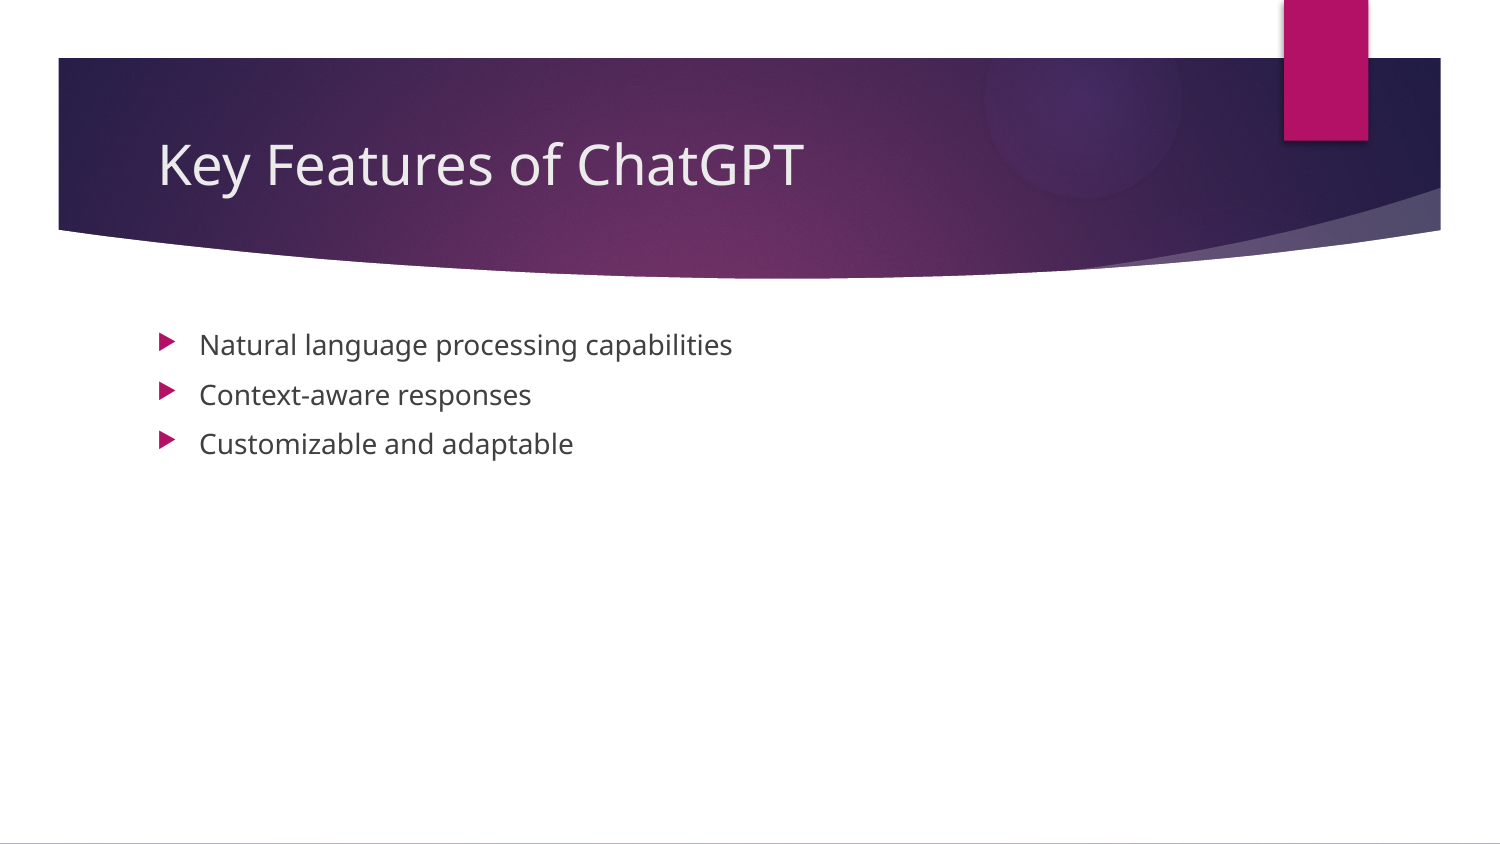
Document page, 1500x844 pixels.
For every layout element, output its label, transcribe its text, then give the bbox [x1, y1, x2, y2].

list Natural language processing capabilities Context-aware responses Customizable and adaptable [142, 320, 1228, 741]
title Key Features of ChatGPT [142, 119, 1220, 207]
